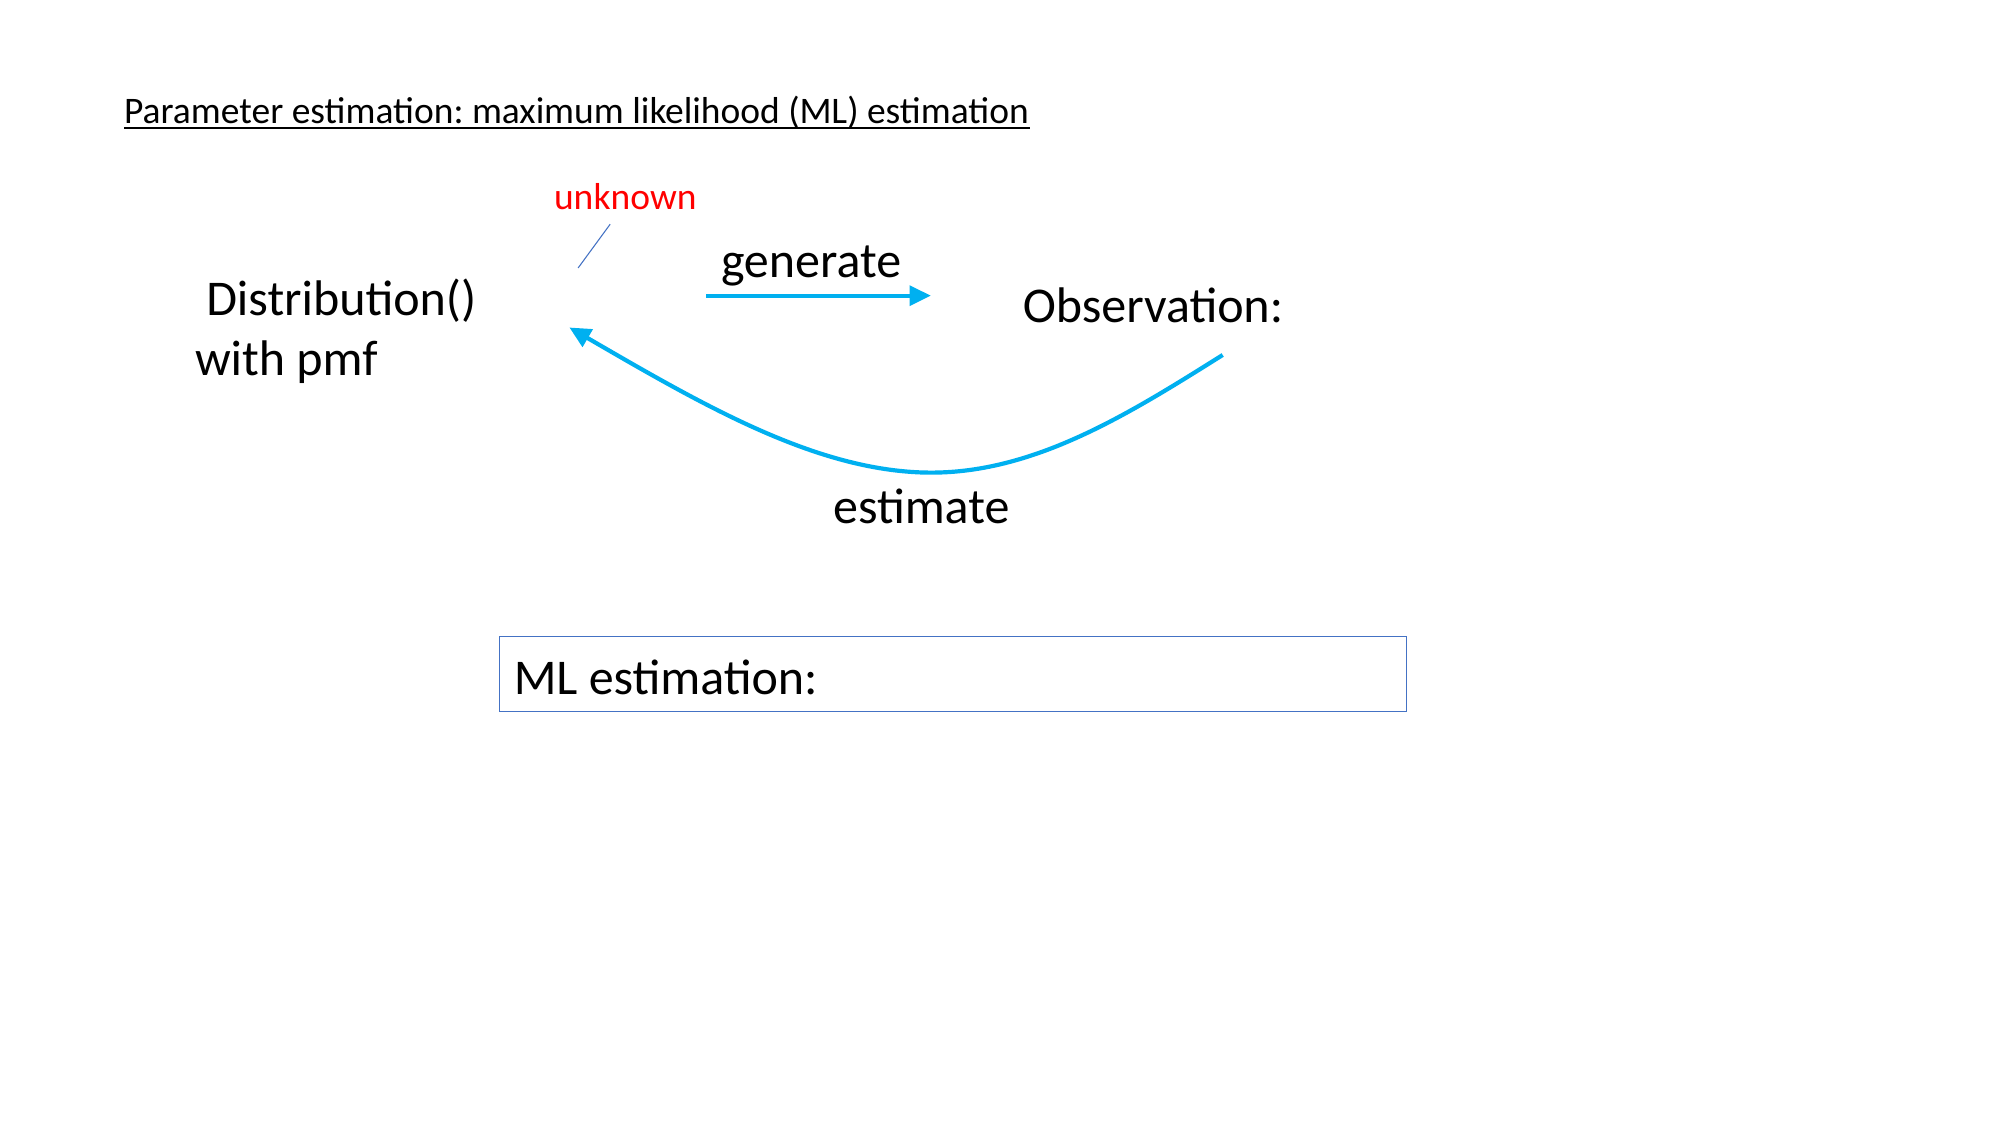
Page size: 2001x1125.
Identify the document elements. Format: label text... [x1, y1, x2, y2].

text_box estimate [818, 465, 1088, 541]
text_box unknown [539, 164, 717, 225]
text_box generate [706, 219, 931, 295]
text_box Parameter estimation: maximum likelihood (ML) estimation [109, 79, 1088, 139]
text_box [569, 327, 1224, 465]
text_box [578, 224, 611, 268]
